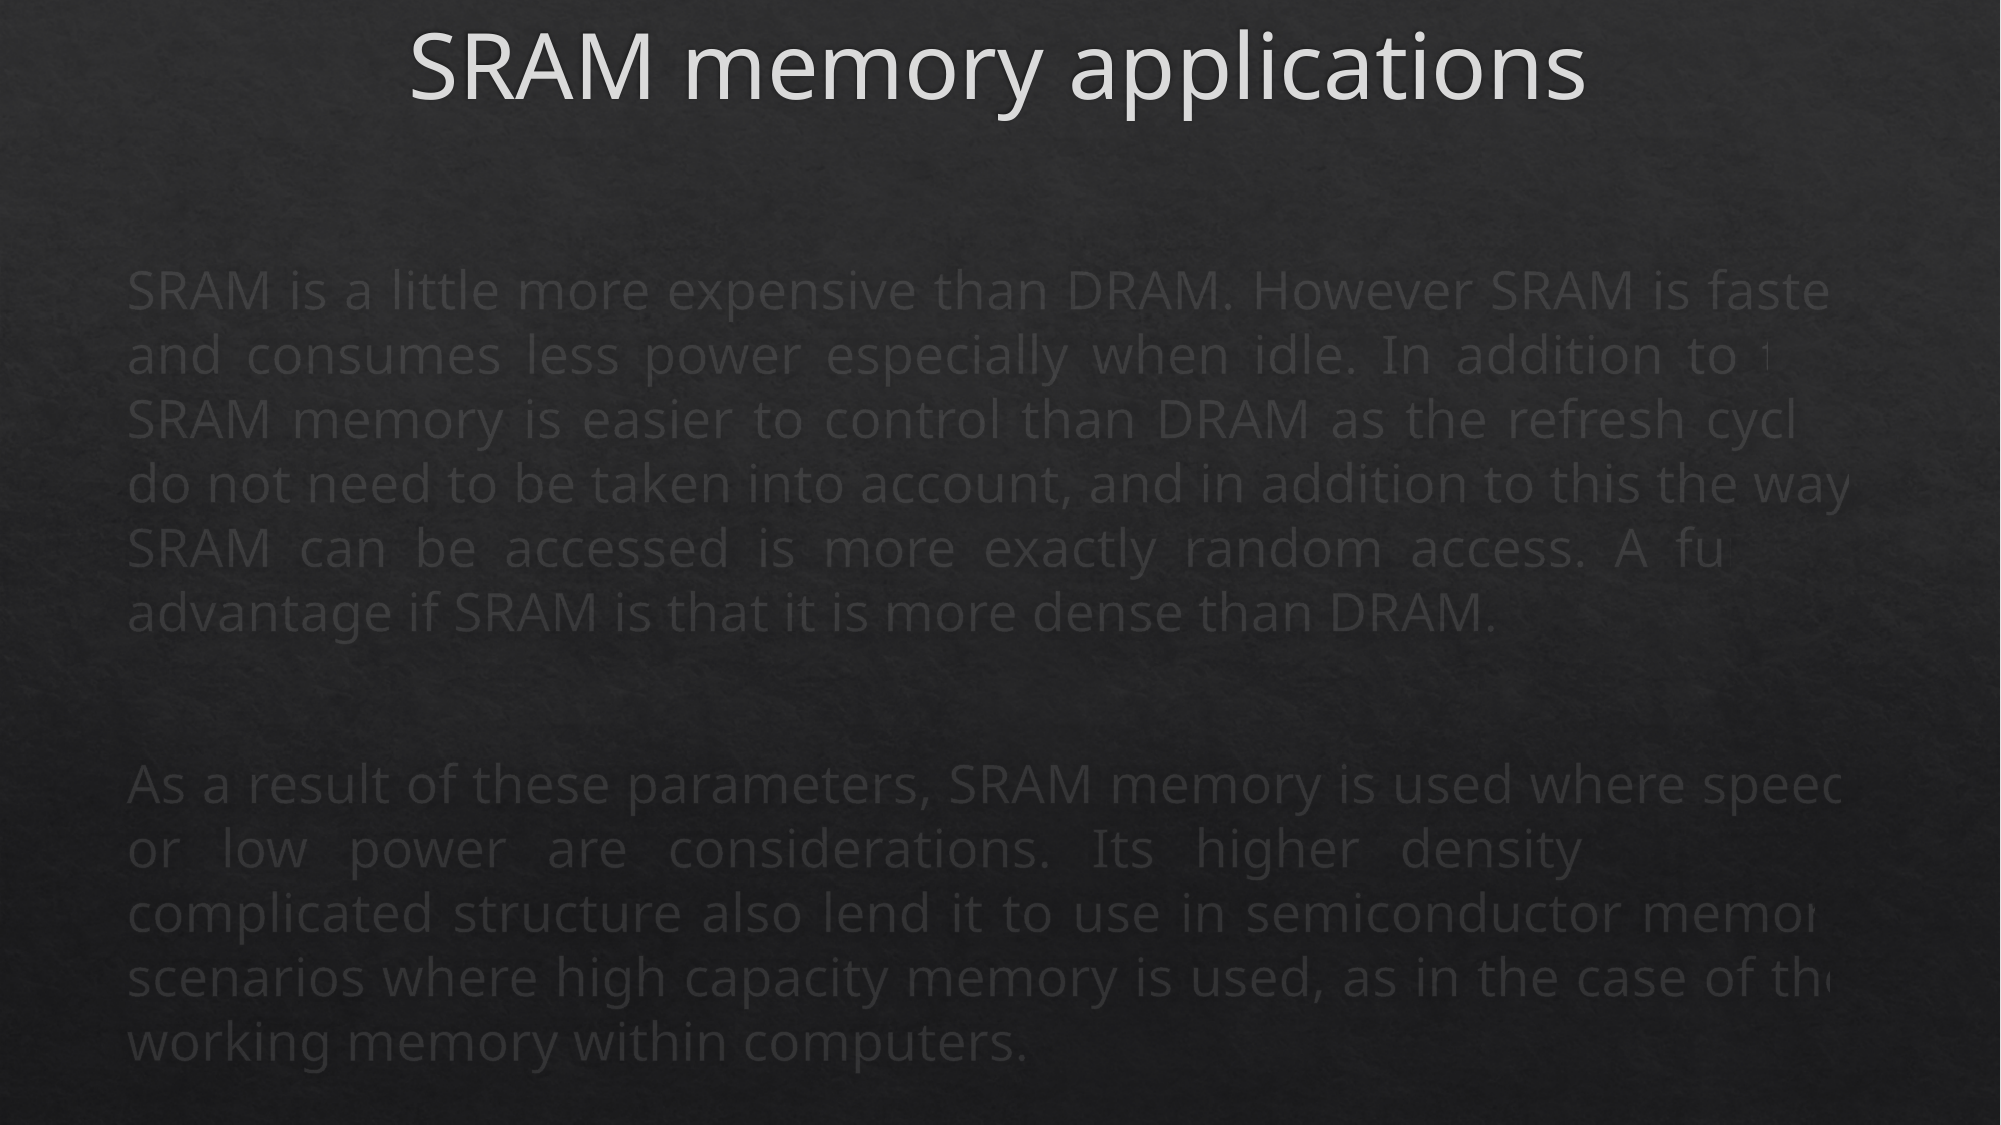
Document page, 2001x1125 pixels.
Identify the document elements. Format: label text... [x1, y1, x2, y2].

title SRAM memory applications [224, 0, 1774, 244]
subtitle SRAM is a little more expensive than DRAM. However SRAM is faster and consumes less power especially when idle. In addition to this SRAM memory is easier to control than DRAM as the refresh cycles do not need to be taken into account, and in addition to this the way SRAM can be accessed is more exactly random access. A further advantage if SRAM is that it is more dense than DRAM. As a result of these parameters, SRAM memory is used where speed or low power are considerations. Its higher density and less complicated structure also lend it to use in semiconductor memory scenarios where high capacity memory is used, as in the case of the working memory within computers. [111, 248, 1871, 1082]
